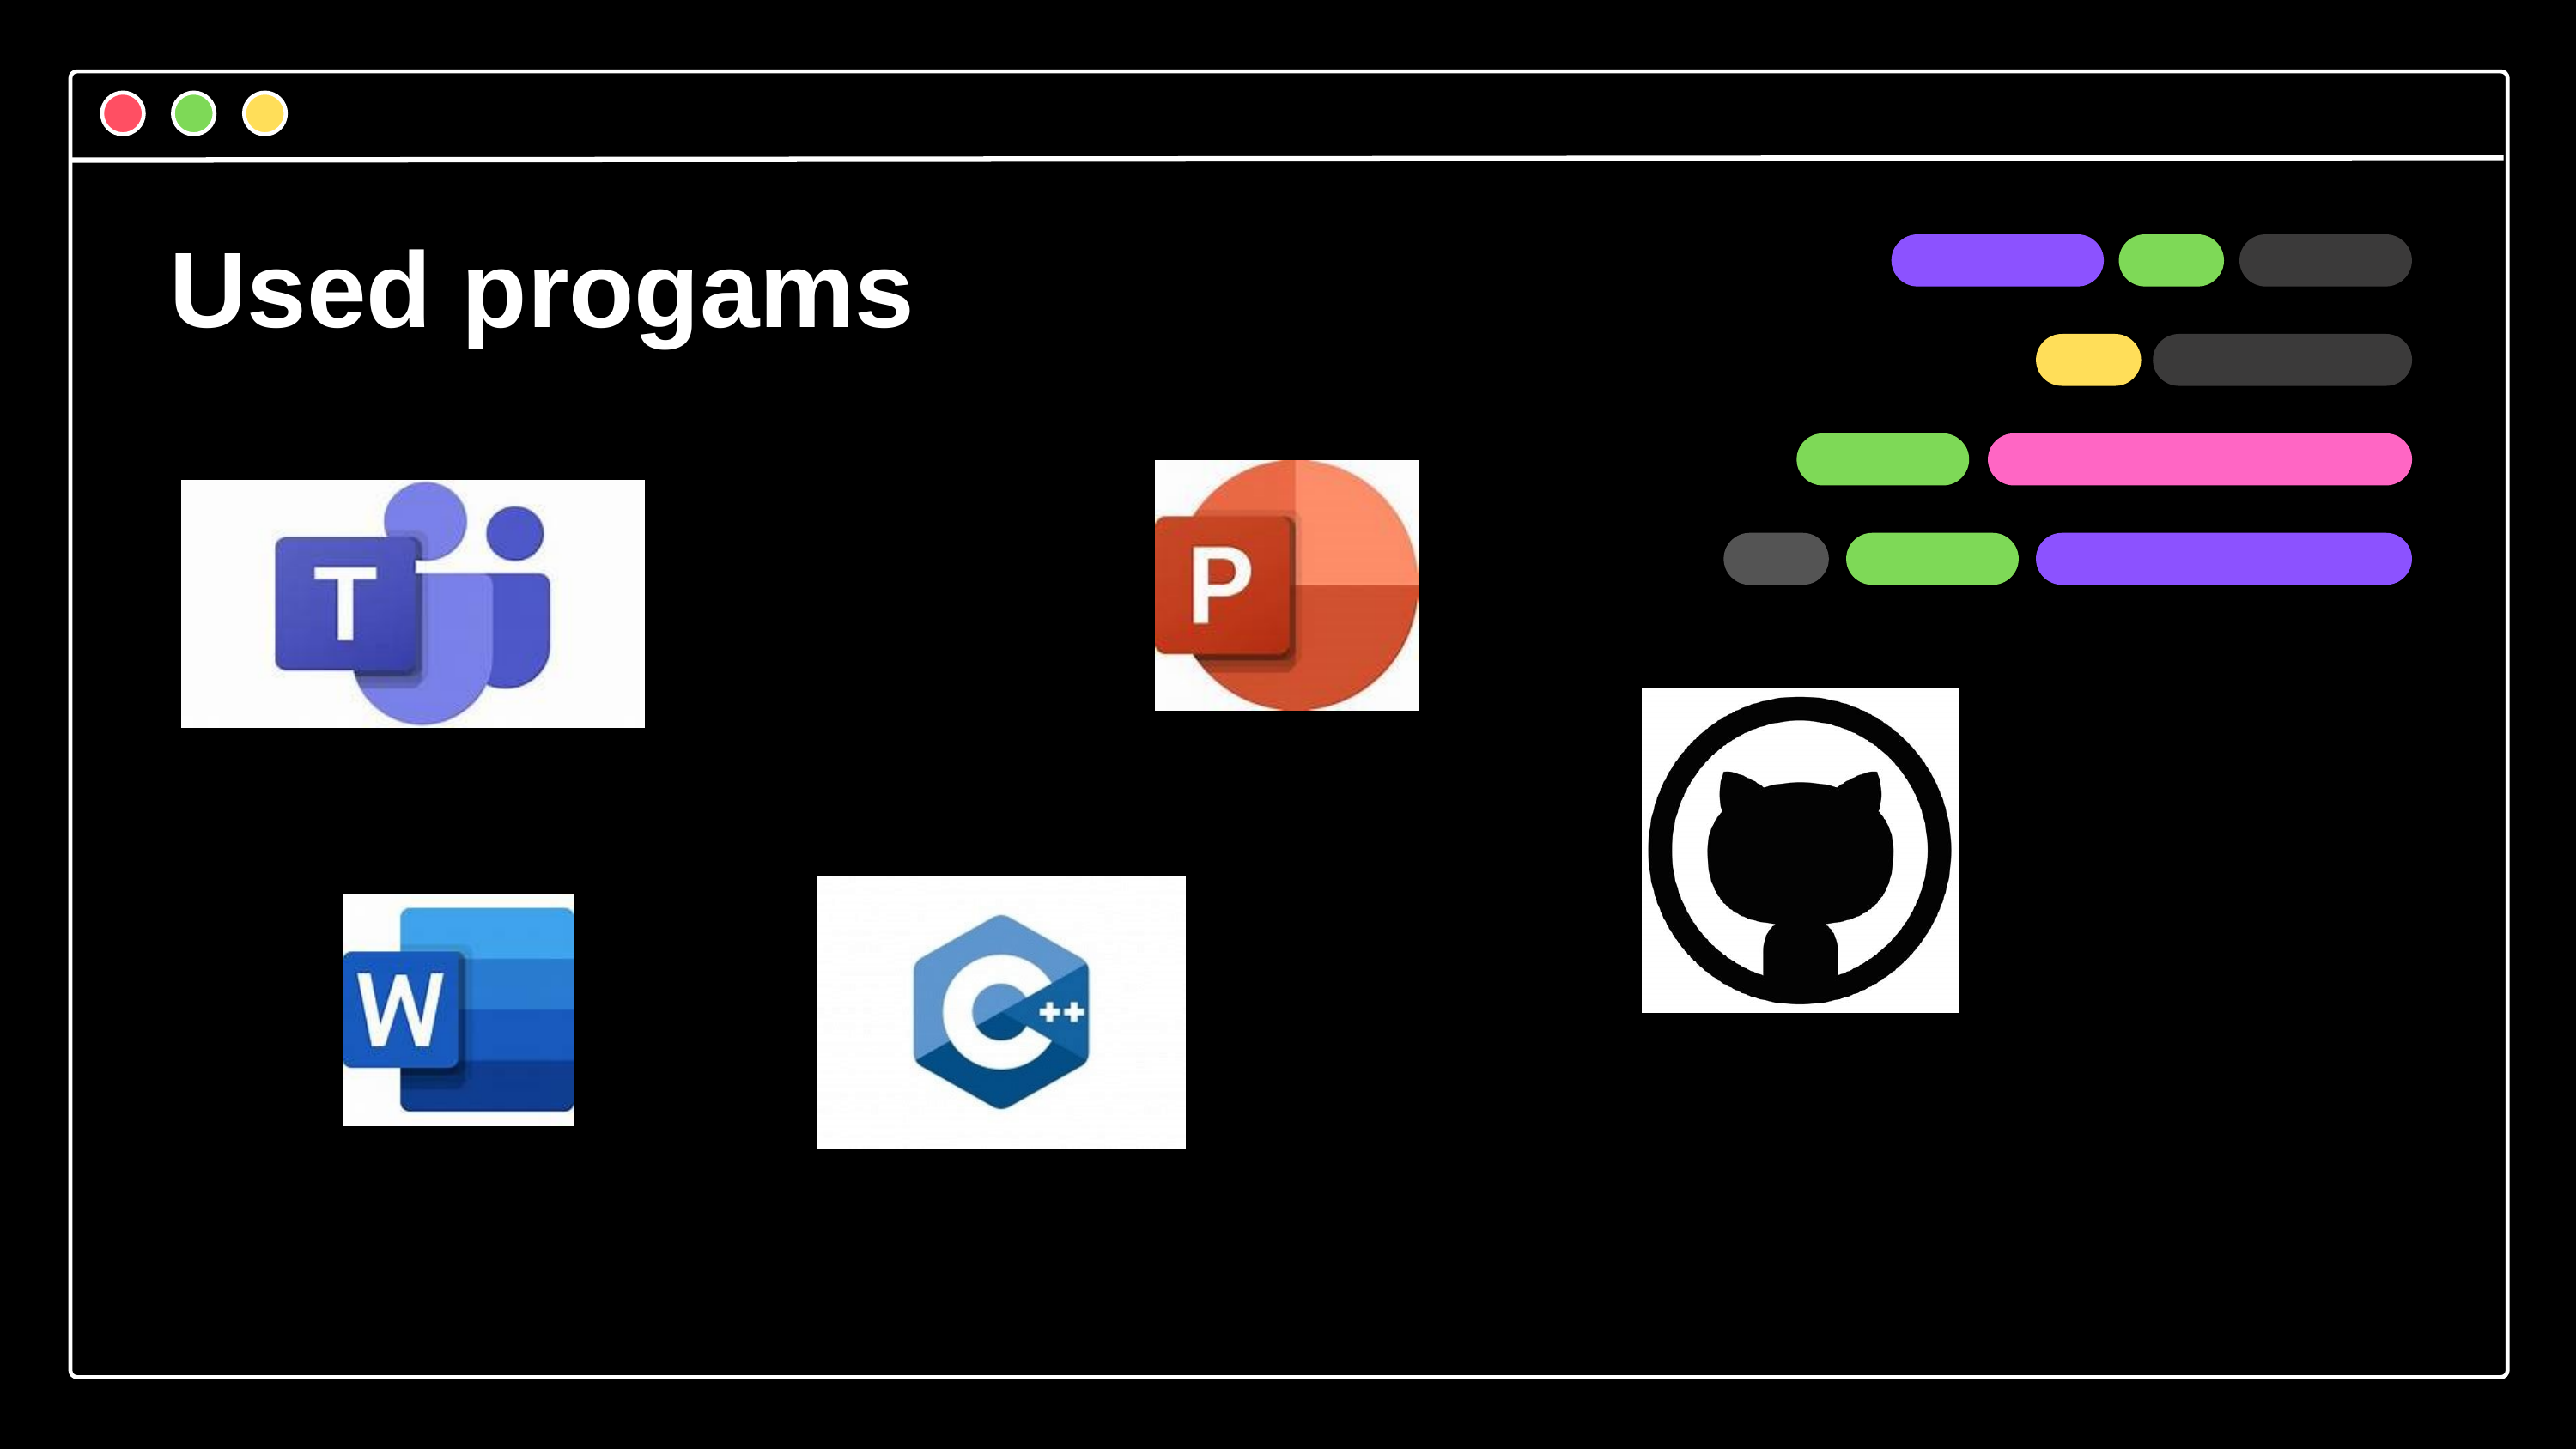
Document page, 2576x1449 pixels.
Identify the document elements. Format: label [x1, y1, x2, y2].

text_box [1723, 212, 2413, 585]
picture [1642, 687, 1959, 1013]
picture [816, 876, 1186, 1149]
picture [342, 894, 575, 1126]
picture [181, 480, 645, 728]
picture [1155, 460, 1419, 711]
text_box [68, 45, 2508, 1378]
